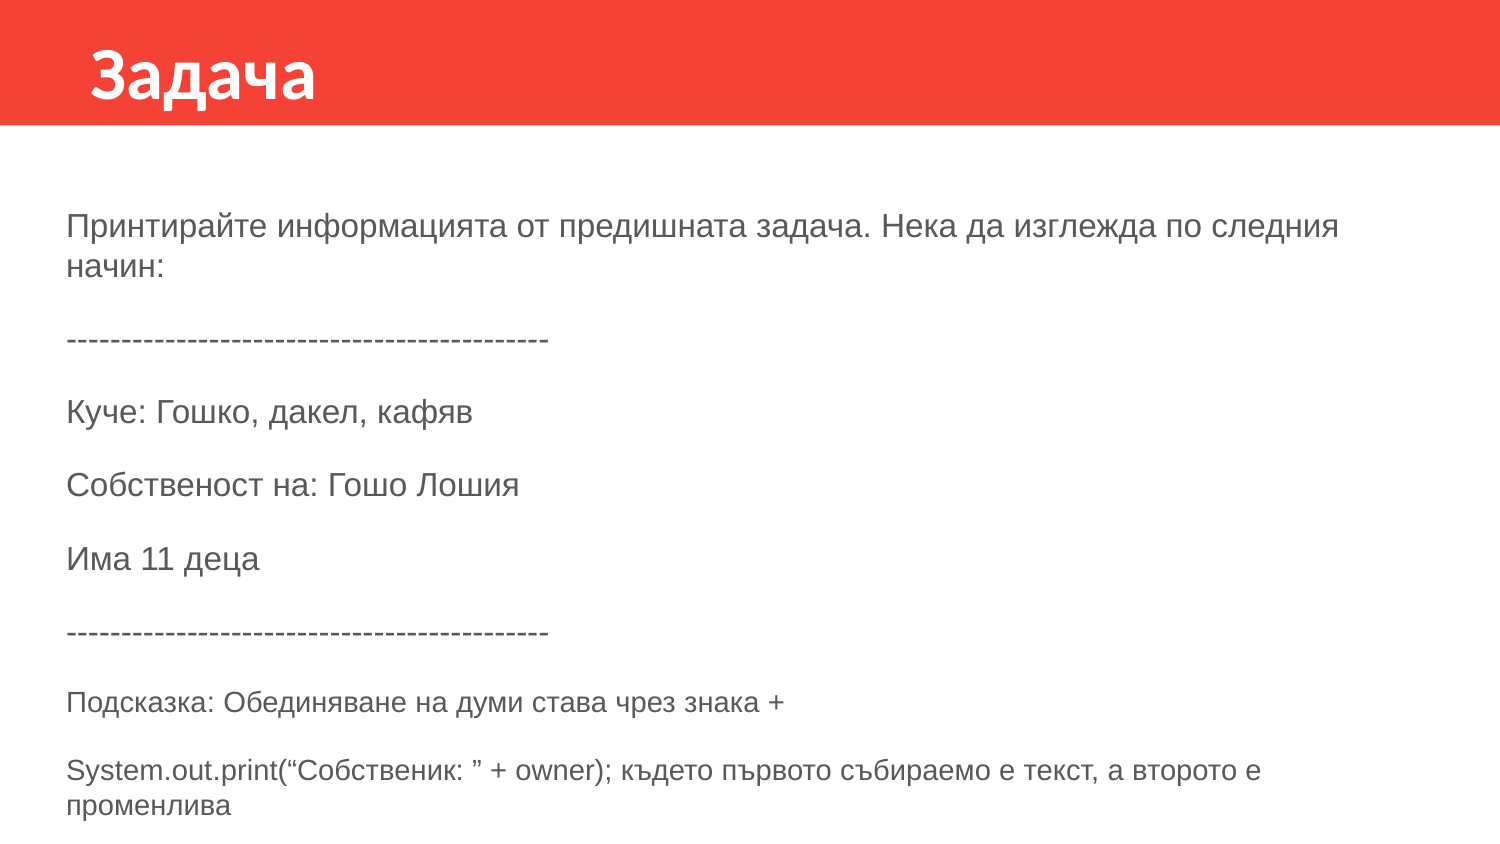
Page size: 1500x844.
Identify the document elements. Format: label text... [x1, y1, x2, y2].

text_box [0, 0, 1500, 126]
text_box Задача [0, 9, 1117, 126]
list Принтирайте информацията от предишната задача. Нека да изглежда по следния начин: -------------------------------------------- Куче: Гошко, дакел, кафяв Собственост на: Гошо Лошия Има 11 деца -------------------------------------------- Подсказка: Обединяване на думи става чрез знака + System.out.print(“Собственик: ” + owner); където първото събираемо е текст, а второто е променлива [51, 189, 1449, 823]
